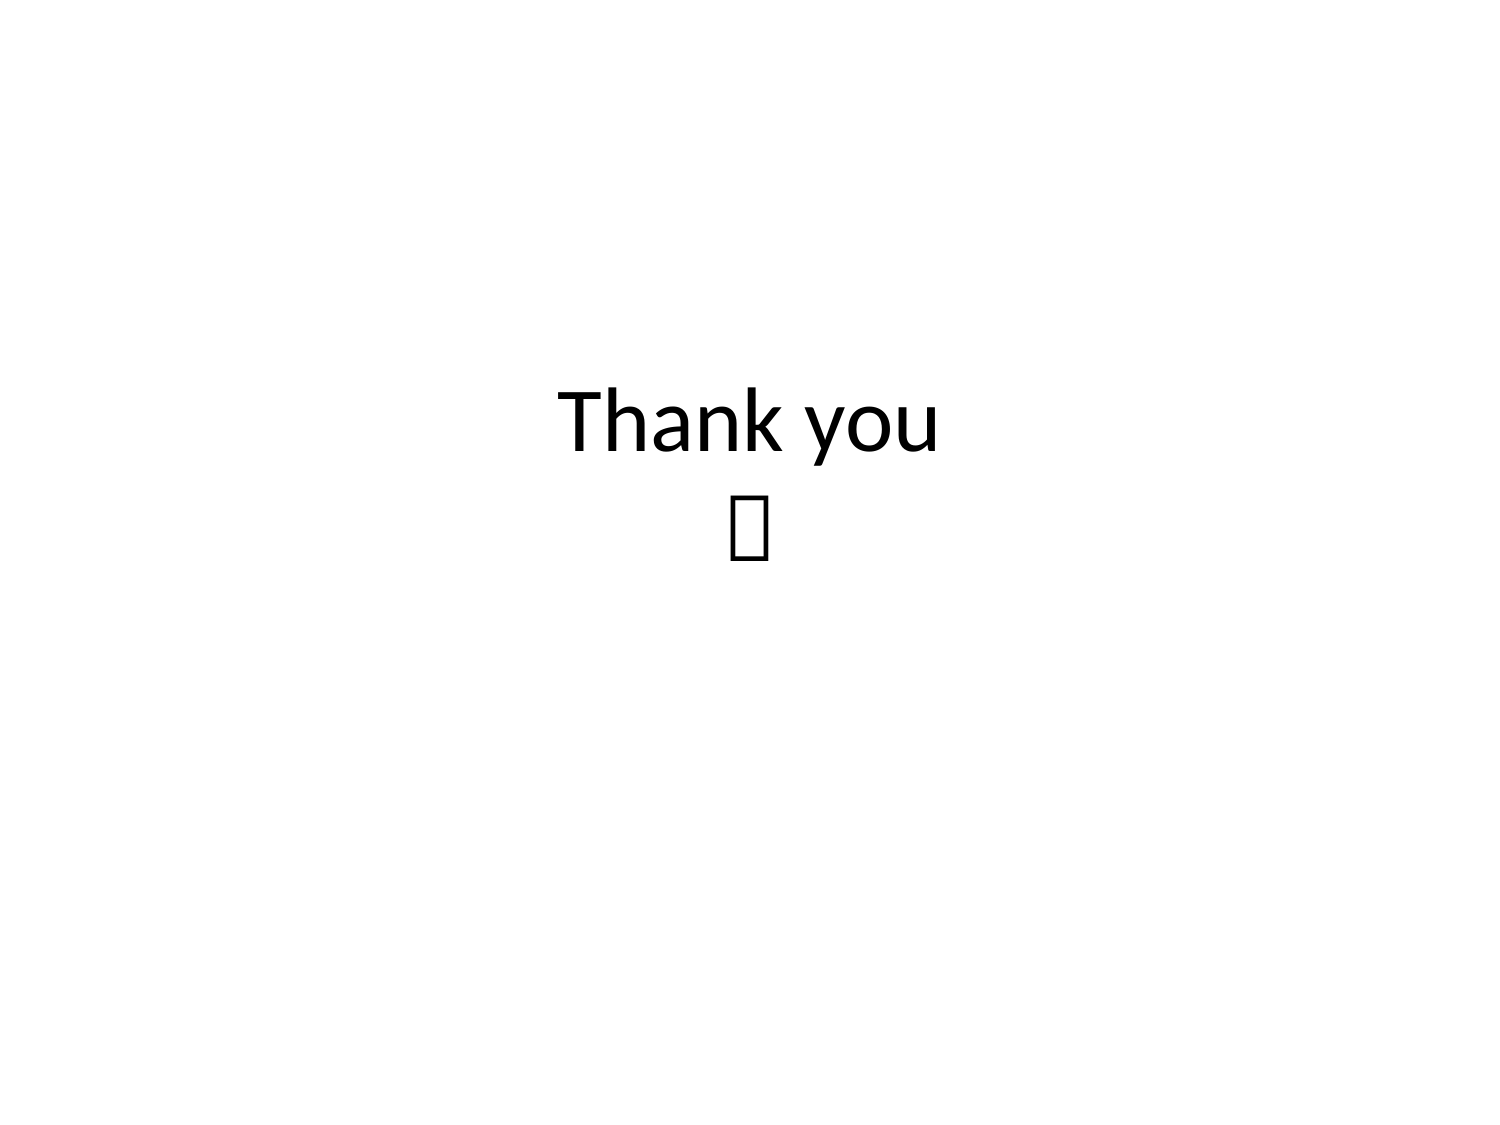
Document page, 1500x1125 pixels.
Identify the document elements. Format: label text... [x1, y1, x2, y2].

title Thank you  [112, 349, 1388, 591]
